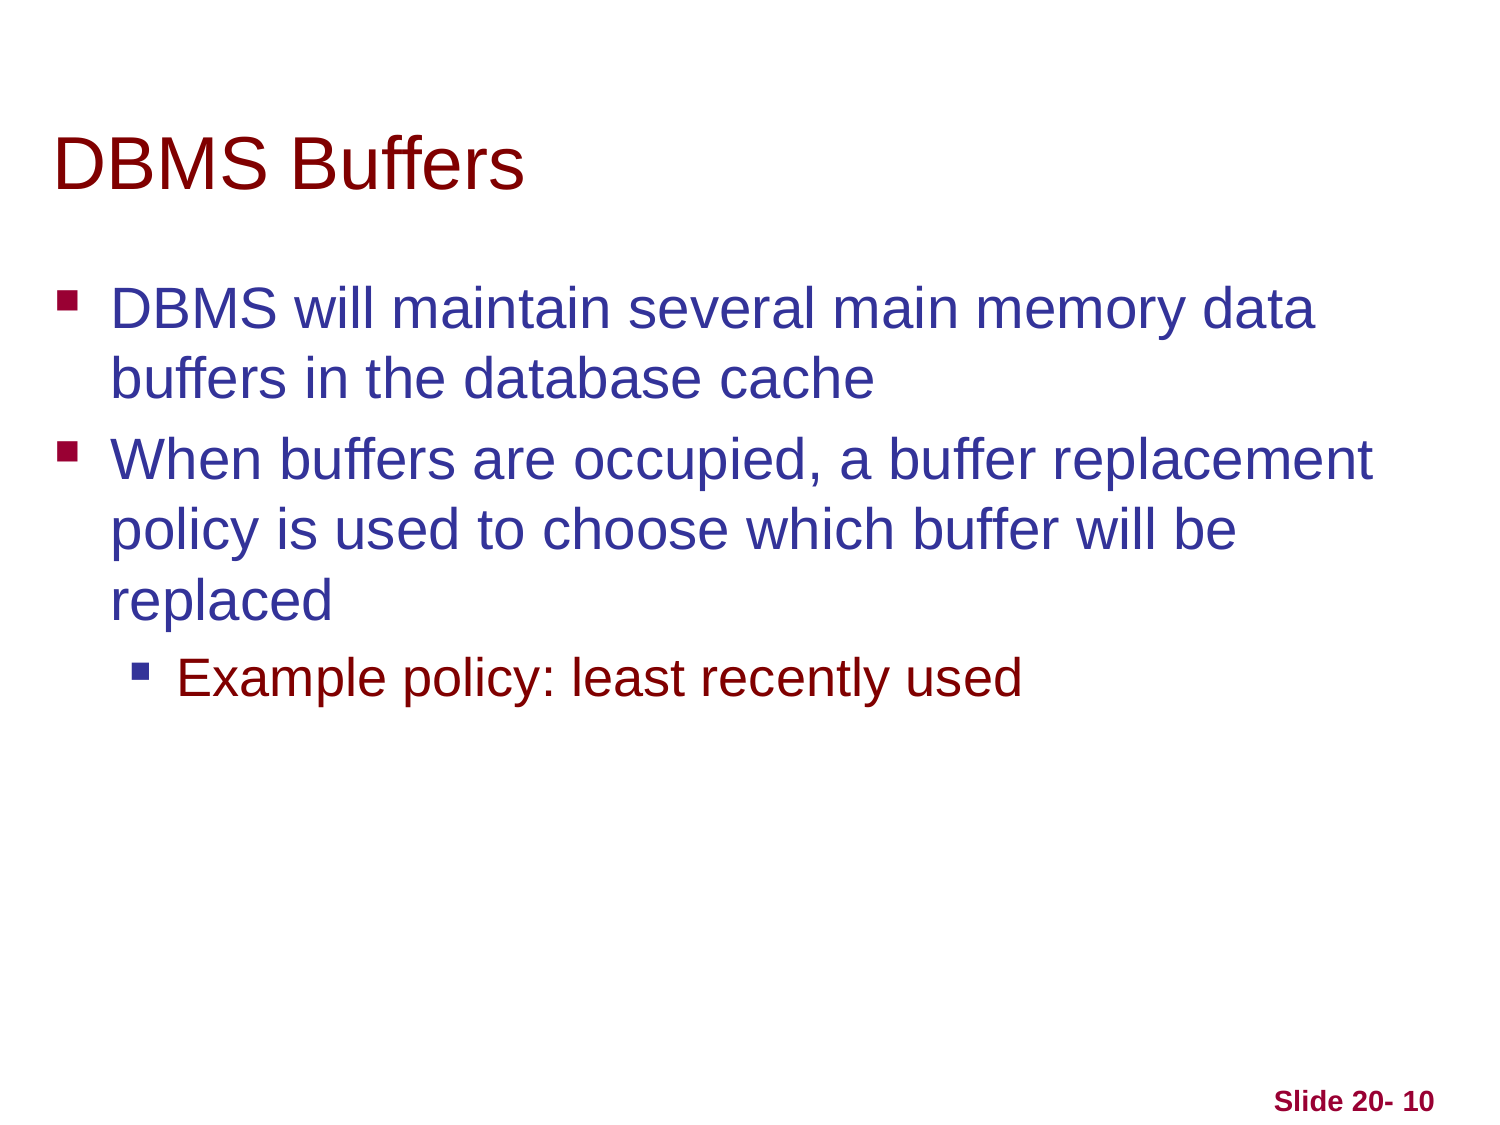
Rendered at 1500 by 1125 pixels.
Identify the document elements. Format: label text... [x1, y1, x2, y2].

list DBMS will maintain several main memory data buffers in the database cache When buffers are occupied, a buffer replacement policy is used to choose which buffer will be replaced Example policy: least recently used [39, 262, 1400, 1013]
slide_number Slide 20- 10 [1137, 1049, 1451, 1125]
title DBMS Buffers [37, 49, 1317, 213]
